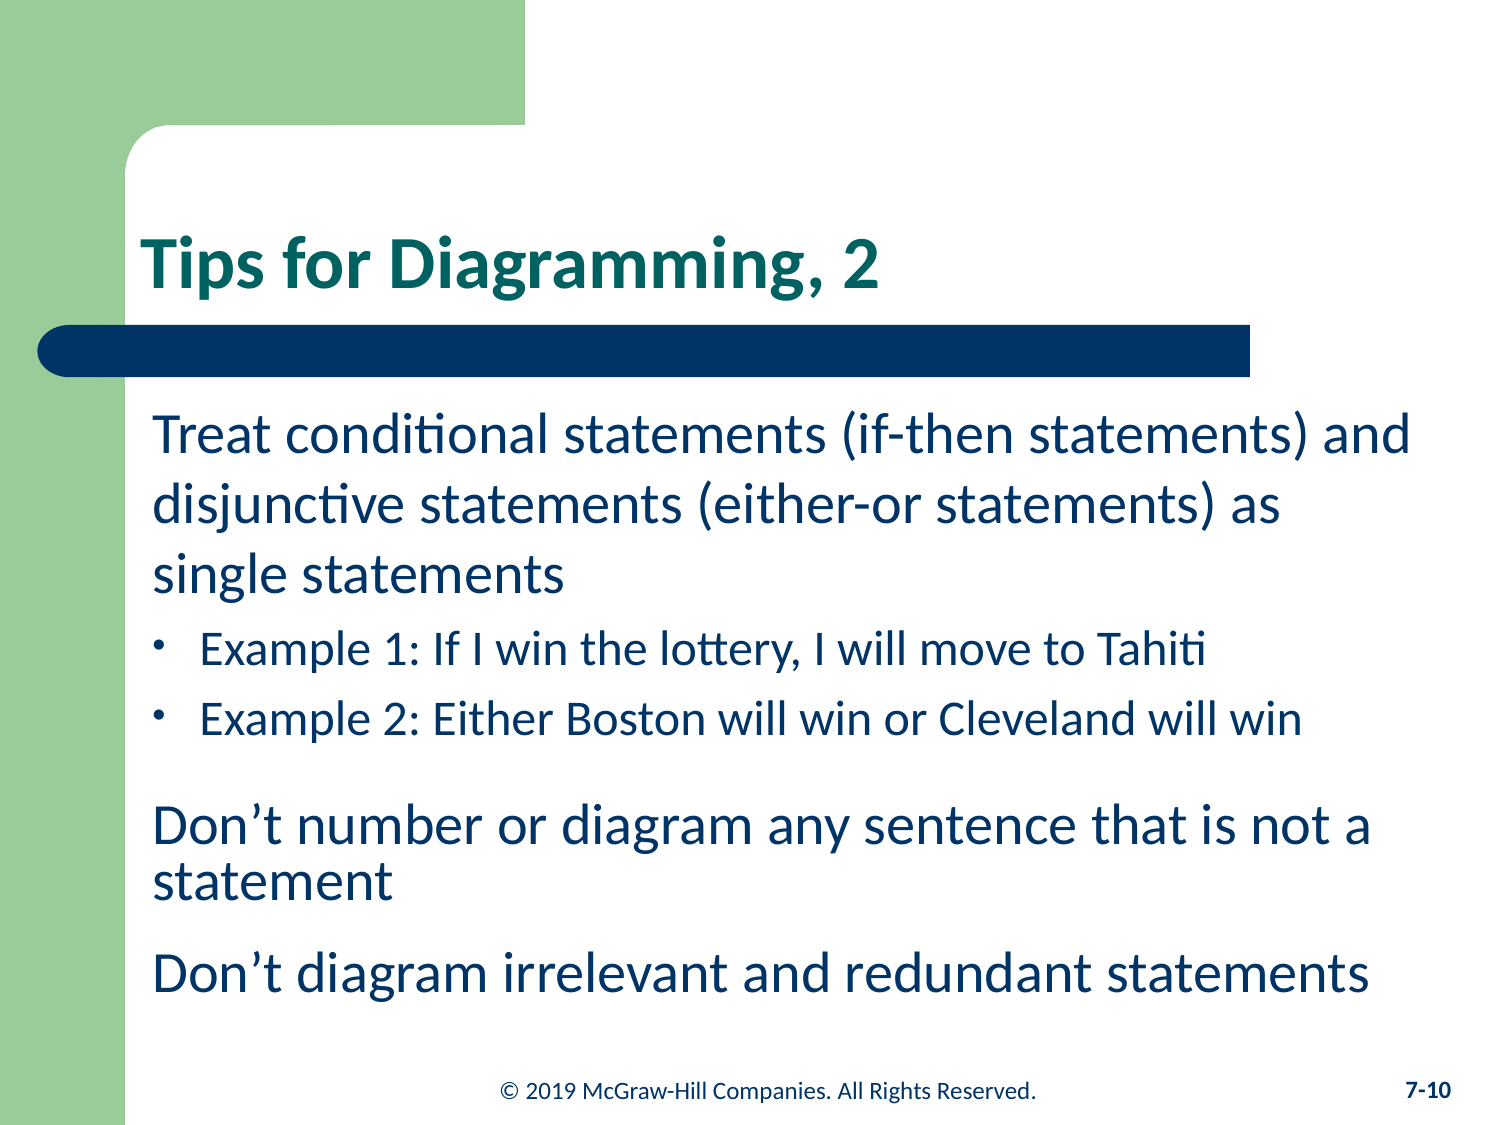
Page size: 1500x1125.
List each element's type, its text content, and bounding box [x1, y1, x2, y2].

list Treat conditional statements (if-then statements) and disjunctive statements (either-or statements) as single statements Example 1: If I win the lottery, I will move to Tahiti Example 2: Either Boston will win or Cleveland will win Don’t number or diagram any sentence that is not a statement Don’t diagram irrelevant and redundant statements [137, 387, 1438, 999]
title Tips for Diagramming, 2 [125, 125, 1425, 313]
